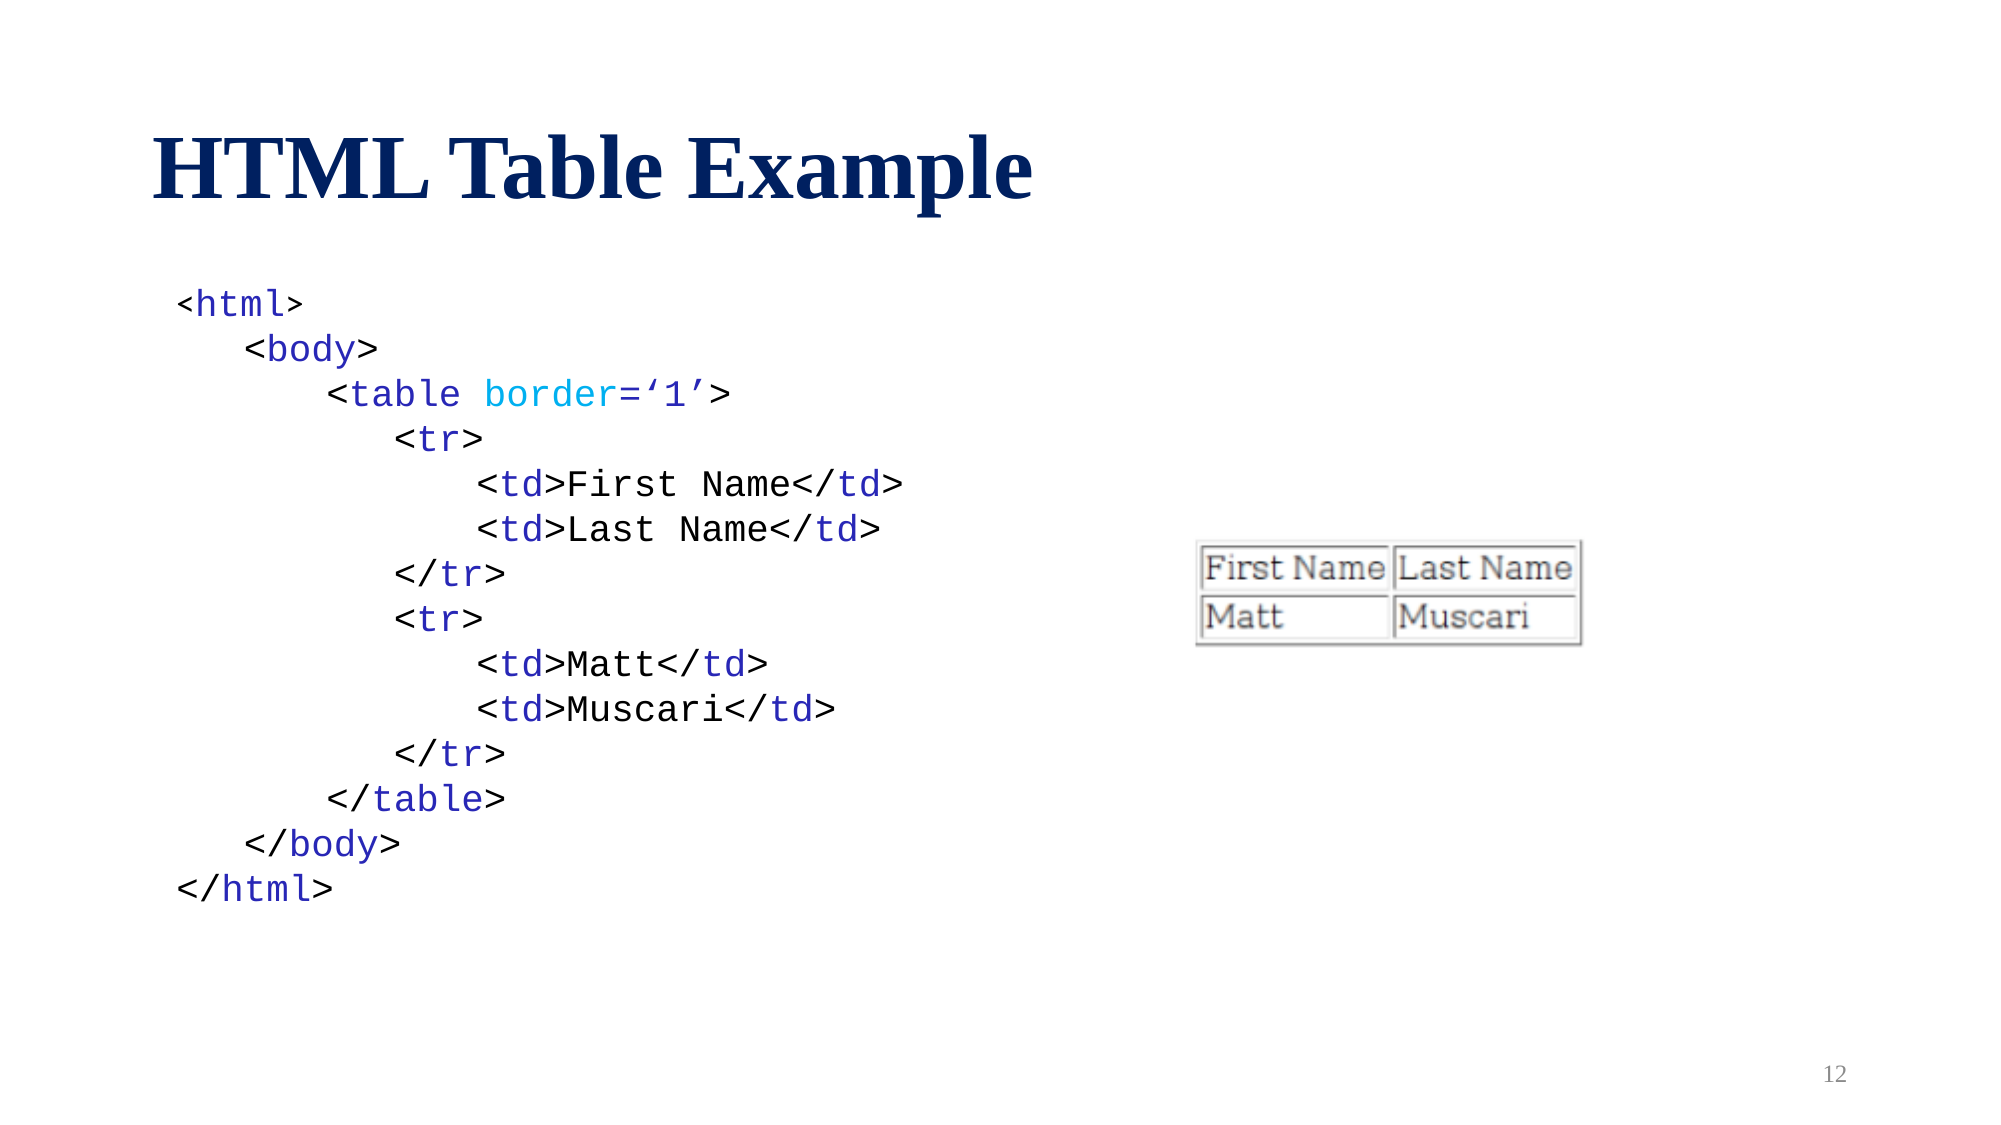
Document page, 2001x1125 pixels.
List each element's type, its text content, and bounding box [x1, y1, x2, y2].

text_box <html> <body> <table border=‘1’> <tr> <td>First Name</td> <td>Last Name</td> </tr> <tr> <td>Matt</td> <td>Muscari</td> </tr> </table> </body> </html> [161, 271, 1086, 1097]
title HTML Table Example [137, 59, 1863, 278]
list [314, 271, 1652, 1034]
slide_number 12 [1412, 1042, 1863, 1103]
